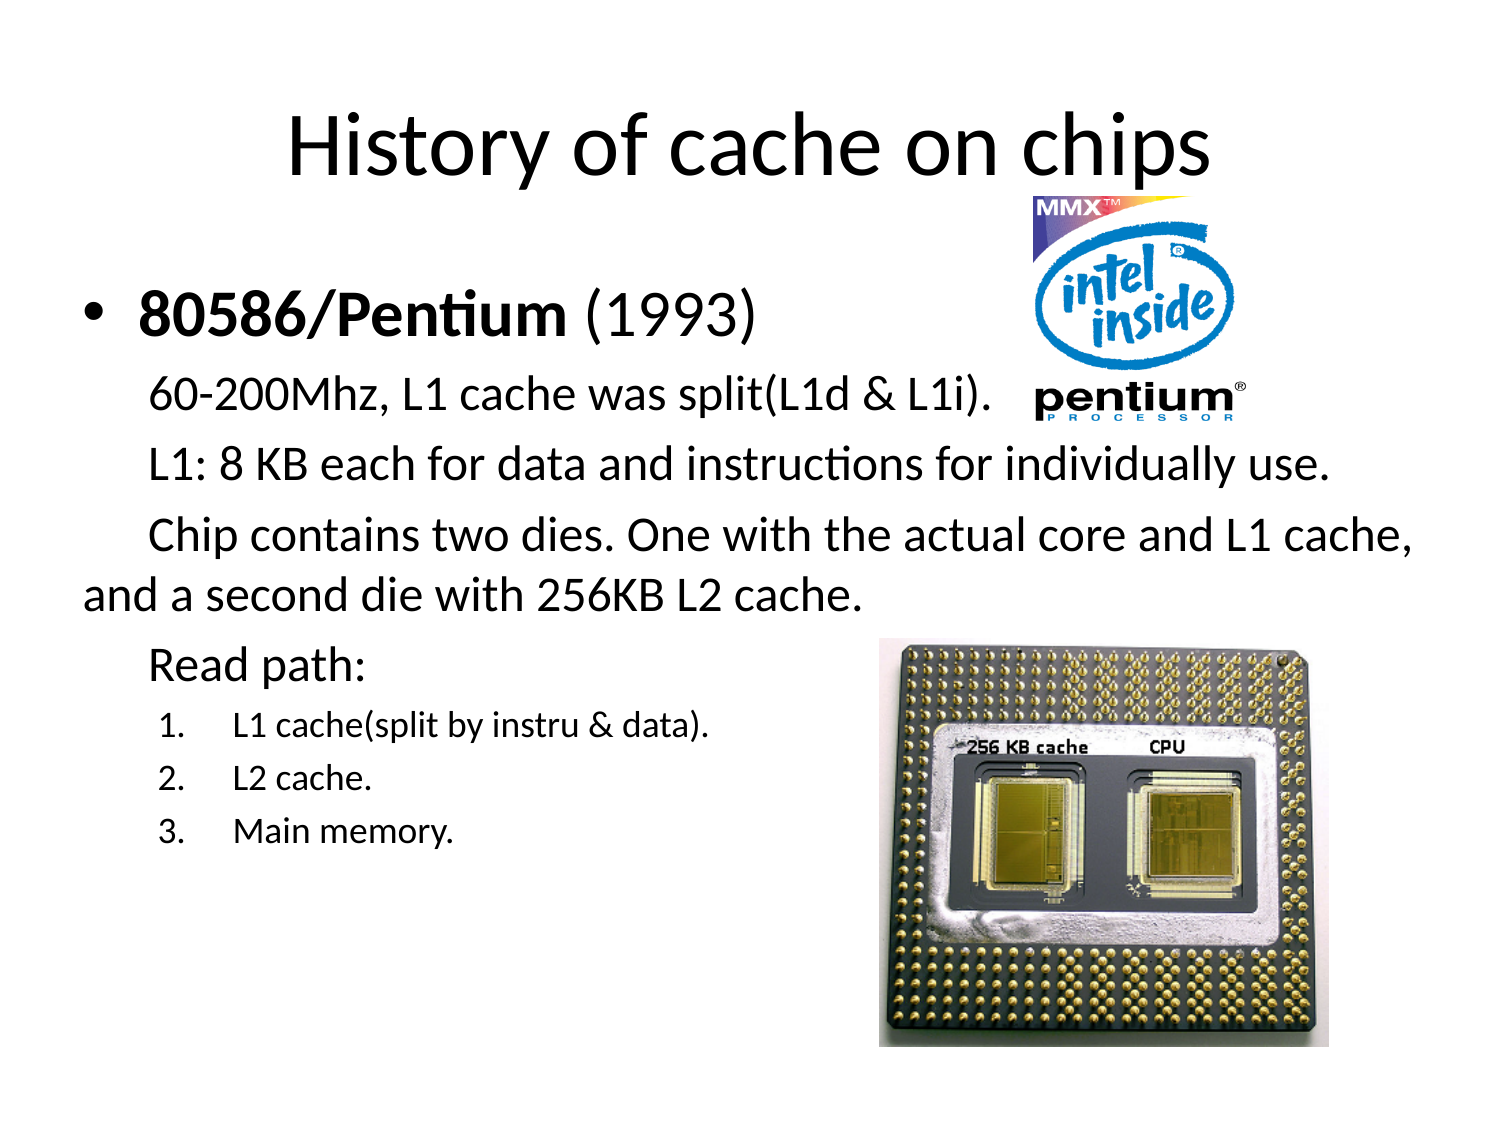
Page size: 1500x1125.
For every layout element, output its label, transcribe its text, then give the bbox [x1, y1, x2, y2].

list 80586/Pentium (1993) 60-200Mhz, L1 cache was split(L1d & L1i). L1: 8 KB each for data and instructions for individually use. Chip contains two dies. One with the actual core and L1 cache, and a second die with 256KB L2 cache. Read path: L1 cache(split by instru & data). L2 cache. Main memory. [74, 261, 1426, 1006]
title History of cache on chips [74, 44, 1426, 234]
picture [879, 638, 1330, 1047]
picture [1033, 195, 1246, 421]
